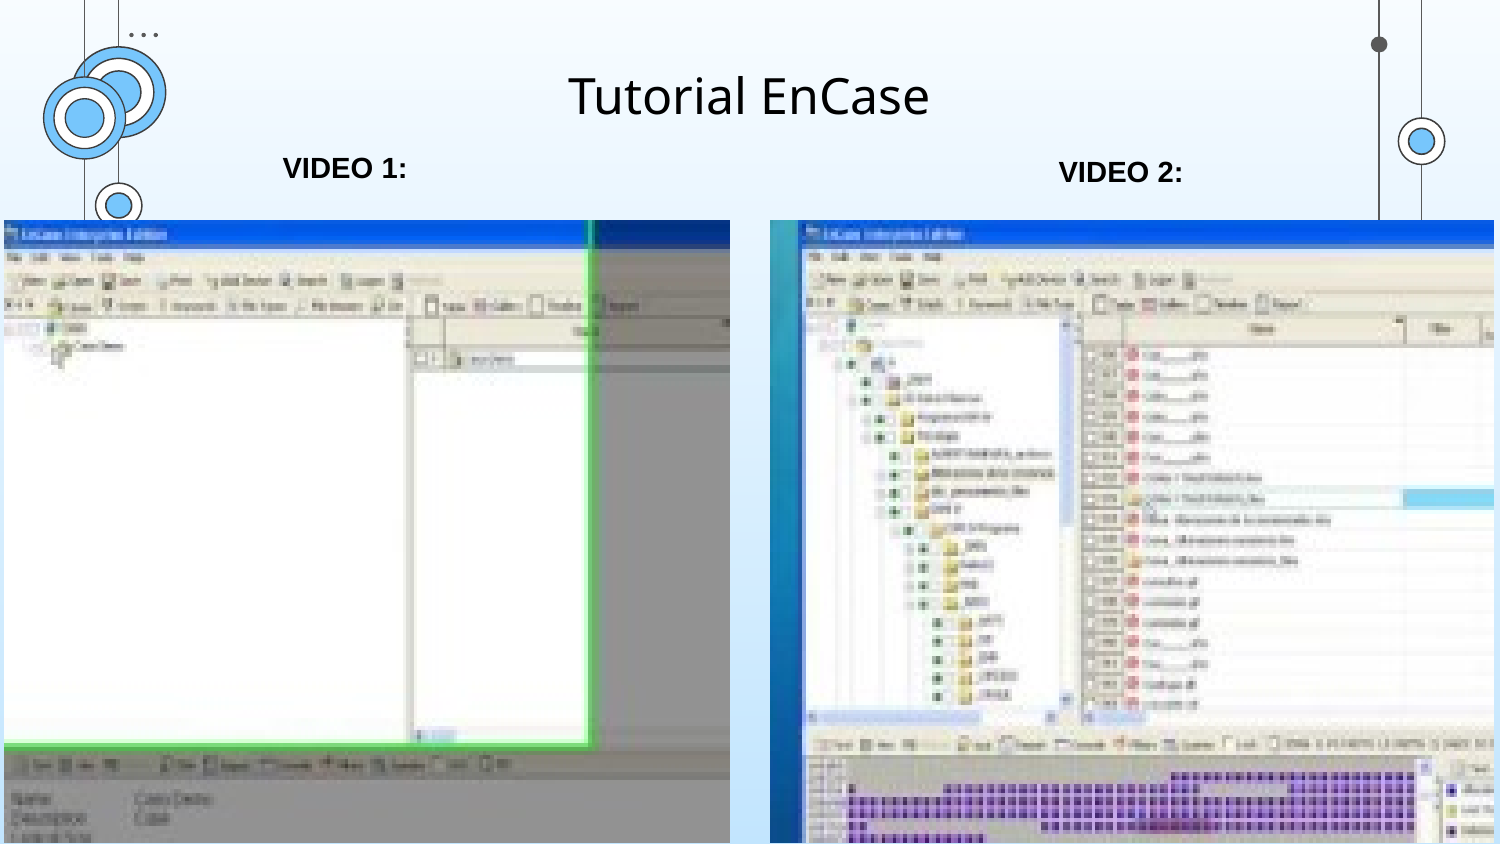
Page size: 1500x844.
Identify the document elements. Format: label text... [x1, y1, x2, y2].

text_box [3, 219, 731, 844]
text_box Tutorial EnCase [372, 57, 1128, 192]
text_box VIDEO 1: [267, 142, 479, 192]
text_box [769, 219, 1495, 844]
text_box VIDEO 2: [1043, 145, 1255, 196]
